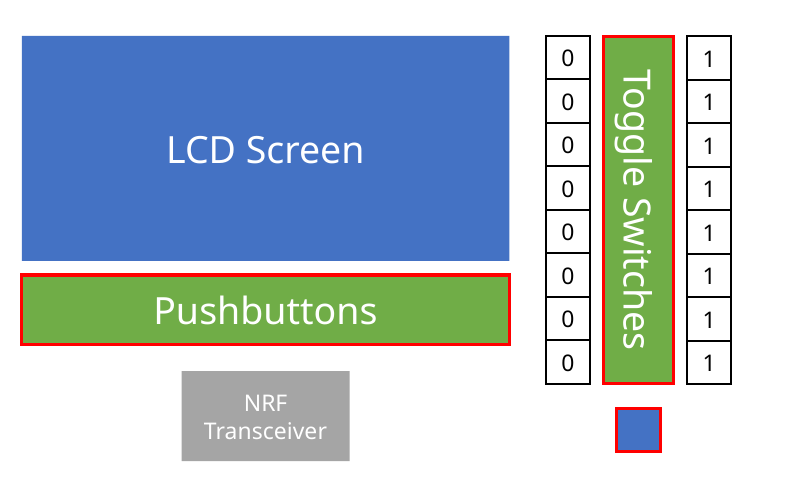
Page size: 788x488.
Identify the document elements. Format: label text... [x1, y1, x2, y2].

text_box Pushbuttons [21, 274, 510, 346]
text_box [546, 35, 731, 452]
text_box NRF Transceiver [181, 370, 351, 462]
text_box LCD Screen [21, 35, 510, 262]
